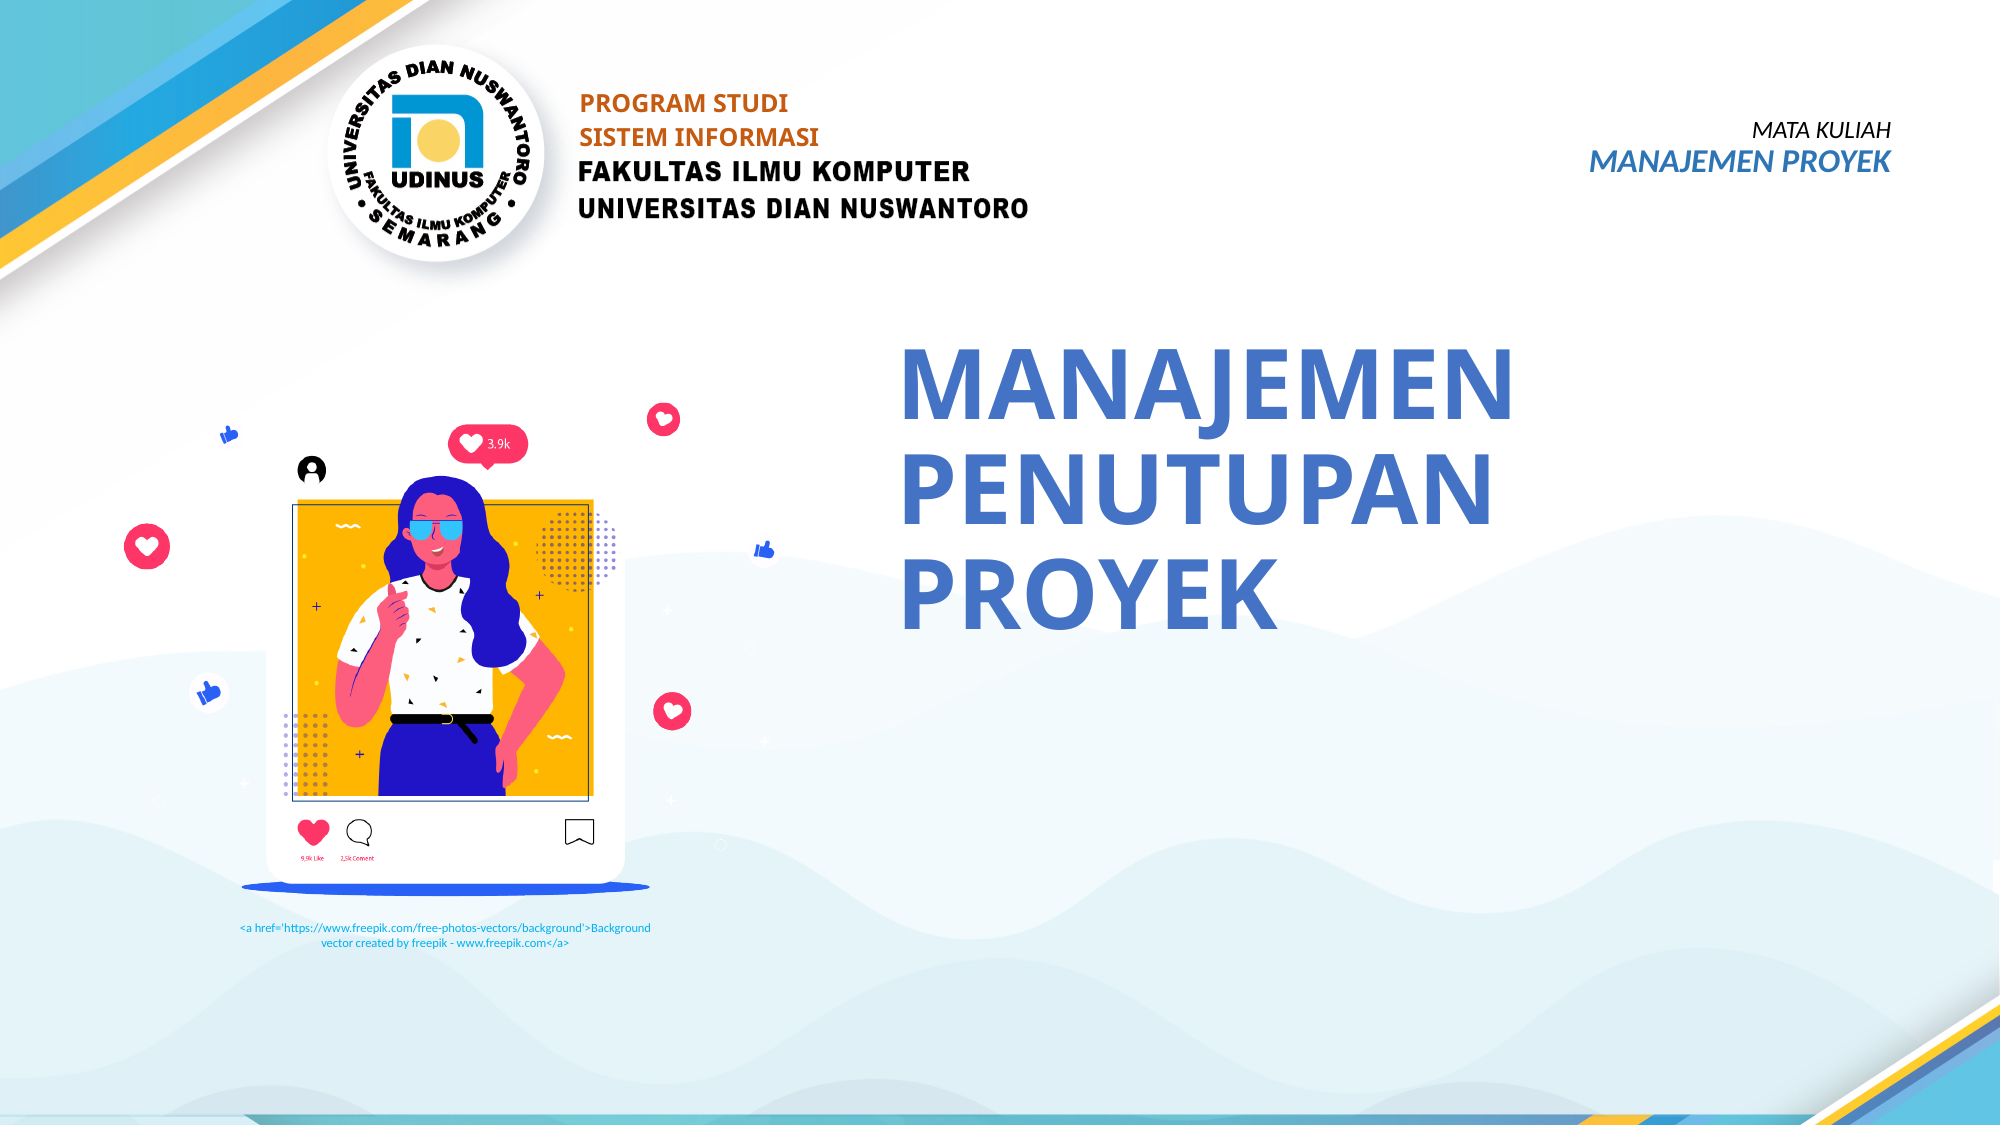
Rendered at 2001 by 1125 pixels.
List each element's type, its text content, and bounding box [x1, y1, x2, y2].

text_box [20, 374, 871, 954]
text_box PROGRAM STUDI SISTEM INFORMASI [564, 70, 1199, 165]
title MANAJEMEN PENUTUPAN PROYEK [881, 326, 1851, 659]
picture [0, 0, 2000, 1125]
text_box [365, 34, 953, 130]
text_box MATA KULIAH MANAJEMEN PROYEK [1396, 109, 1907, 221]
